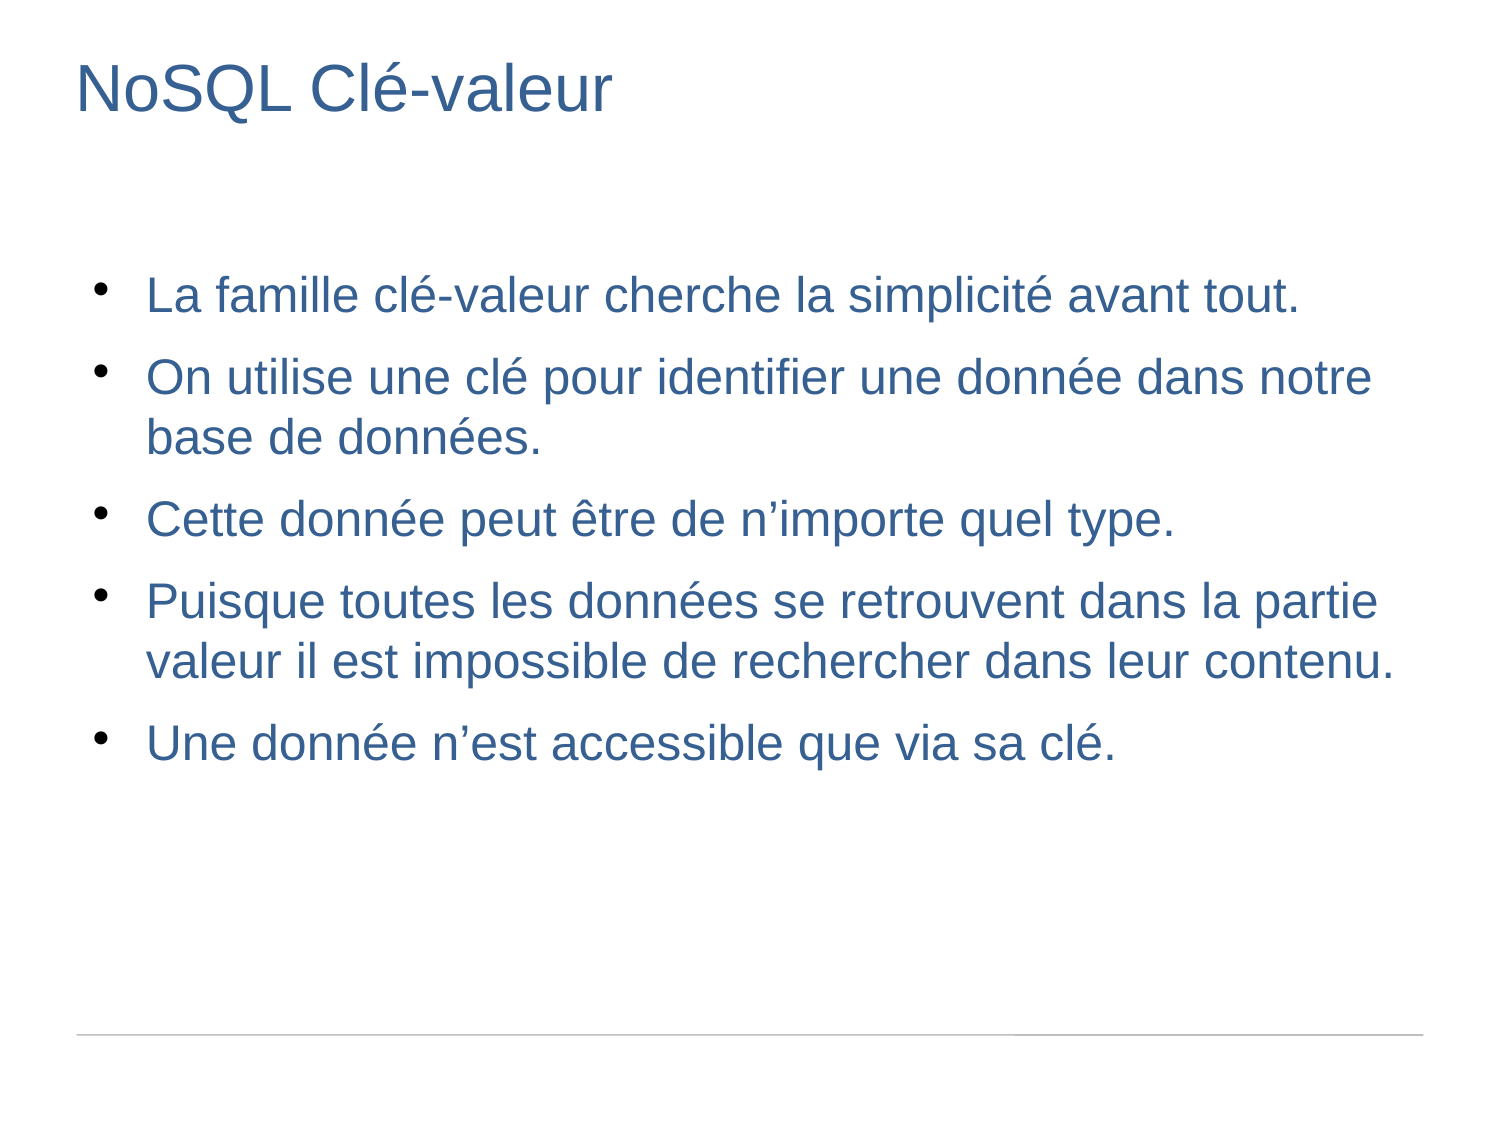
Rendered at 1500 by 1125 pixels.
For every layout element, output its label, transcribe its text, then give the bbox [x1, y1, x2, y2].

text_box NoSQL Clé-valeur [75, 45, 1425, 233]
text_box La famille clé-valeur cherche la simplicité avant tout. On utilise une clé pour identifier une donnée dans notre base de données. Cette donnée peut être de n’importe quel type. Puisque toutes les données se retrouvent dans la partie valeur il est impossible de rechercher dans leur contenu. Une donnée n’est accessible que via sa clé. [75, 262, 1425, 1005]
